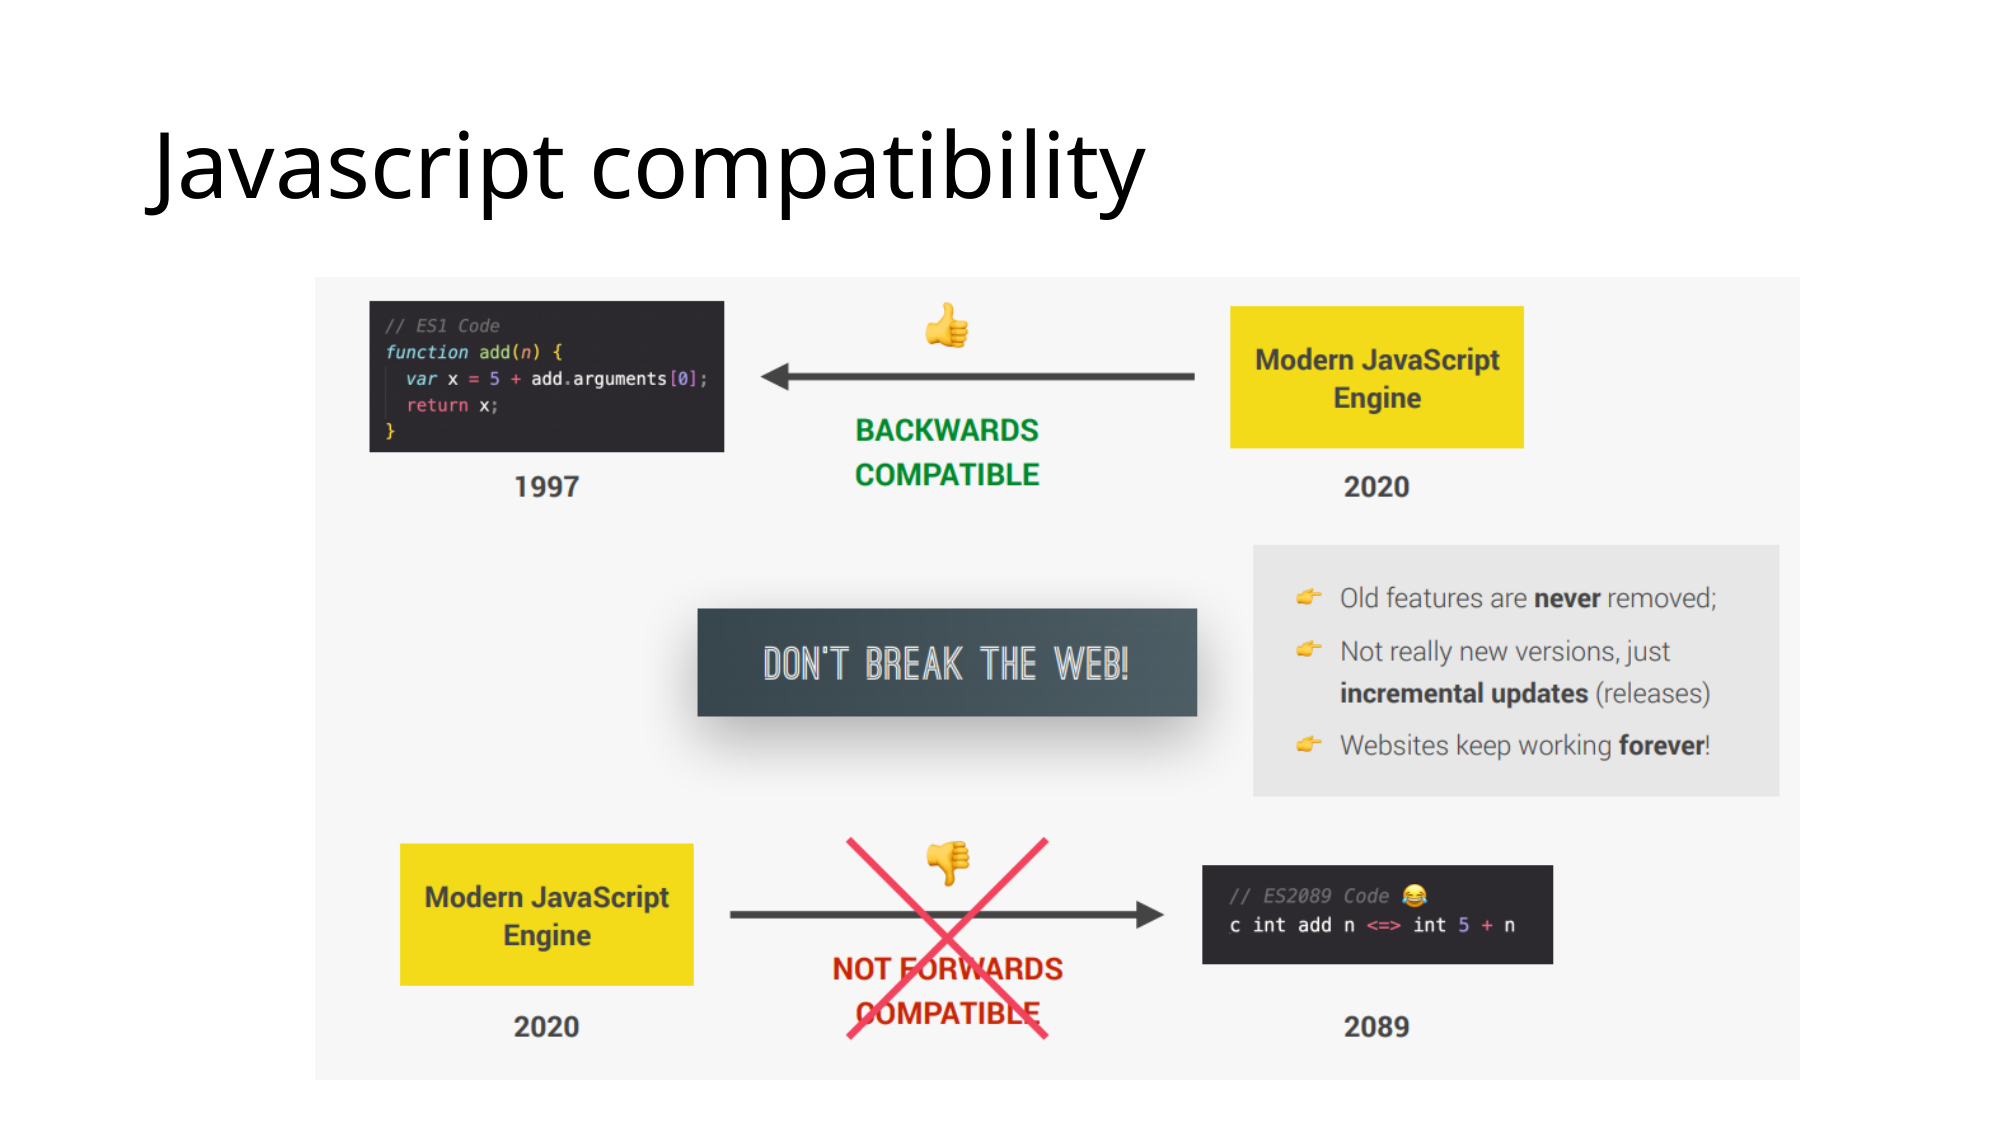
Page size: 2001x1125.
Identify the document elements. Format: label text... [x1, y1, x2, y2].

picture [315, 277, 1800, 1081]
title Javascript compatibility [137, 59, 1863, 278]
